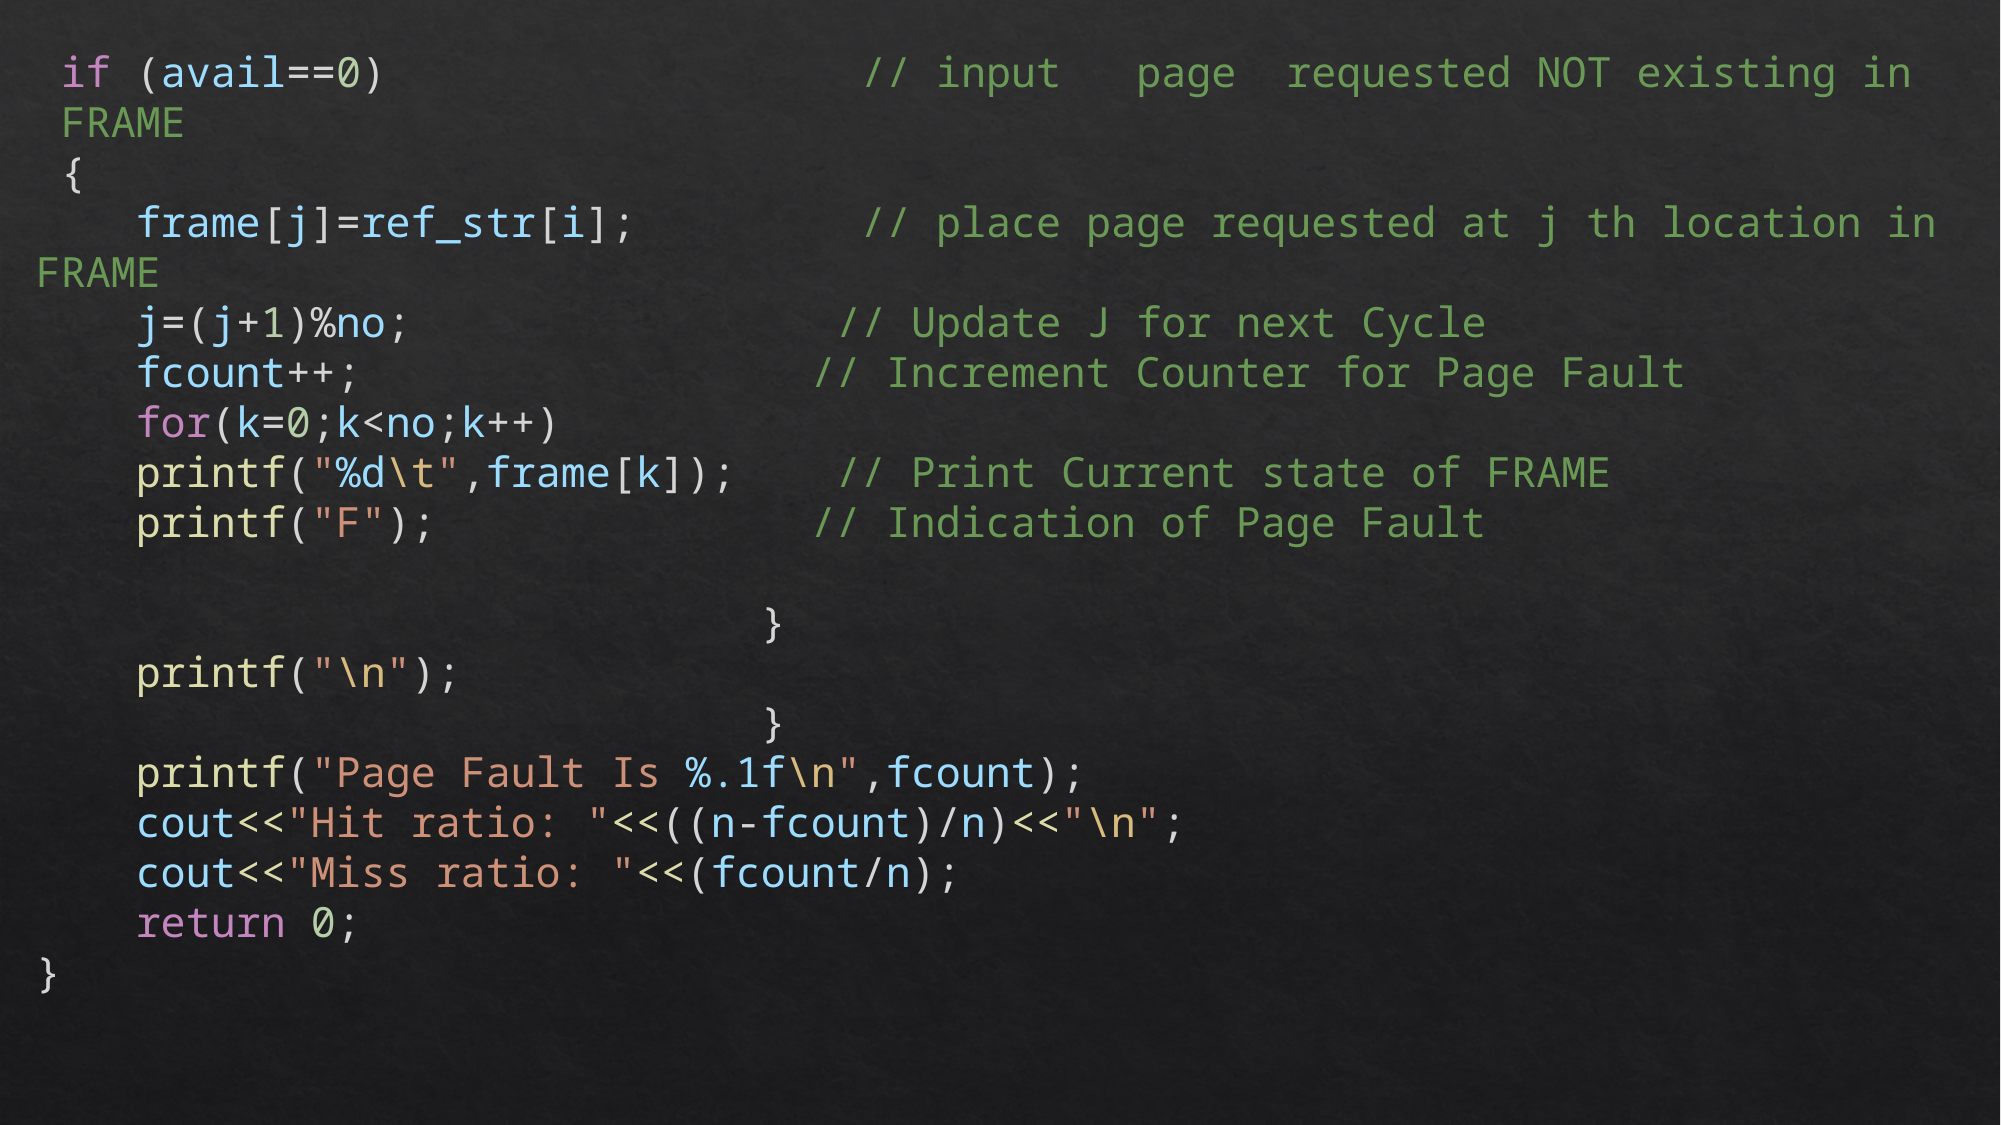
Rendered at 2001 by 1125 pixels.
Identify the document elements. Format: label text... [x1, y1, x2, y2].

text_box if (avail==0) // input page requested NOT existing in FRAME { frame[j]=ref_str[i]; // place page requested at j th location in FRAME j=(j+1)%no; // Update J for next Cycle fcount++; // Increment Counter for Page Fault for(k=0;k<no;k++) printf("%d\t",frame[k]); // Print Current state of FRAME printf("F"); // Indication of Page Fault } printf("\n"); } printf("Page Fault Is %.1f\n",fcount); cout<<"Hit ratio: "<<((n-fcount)/n)<<"\n"; cout<<"Miss ratio: "<<(fcount/n); return 0; } [21, 38, 1983, 1004]
